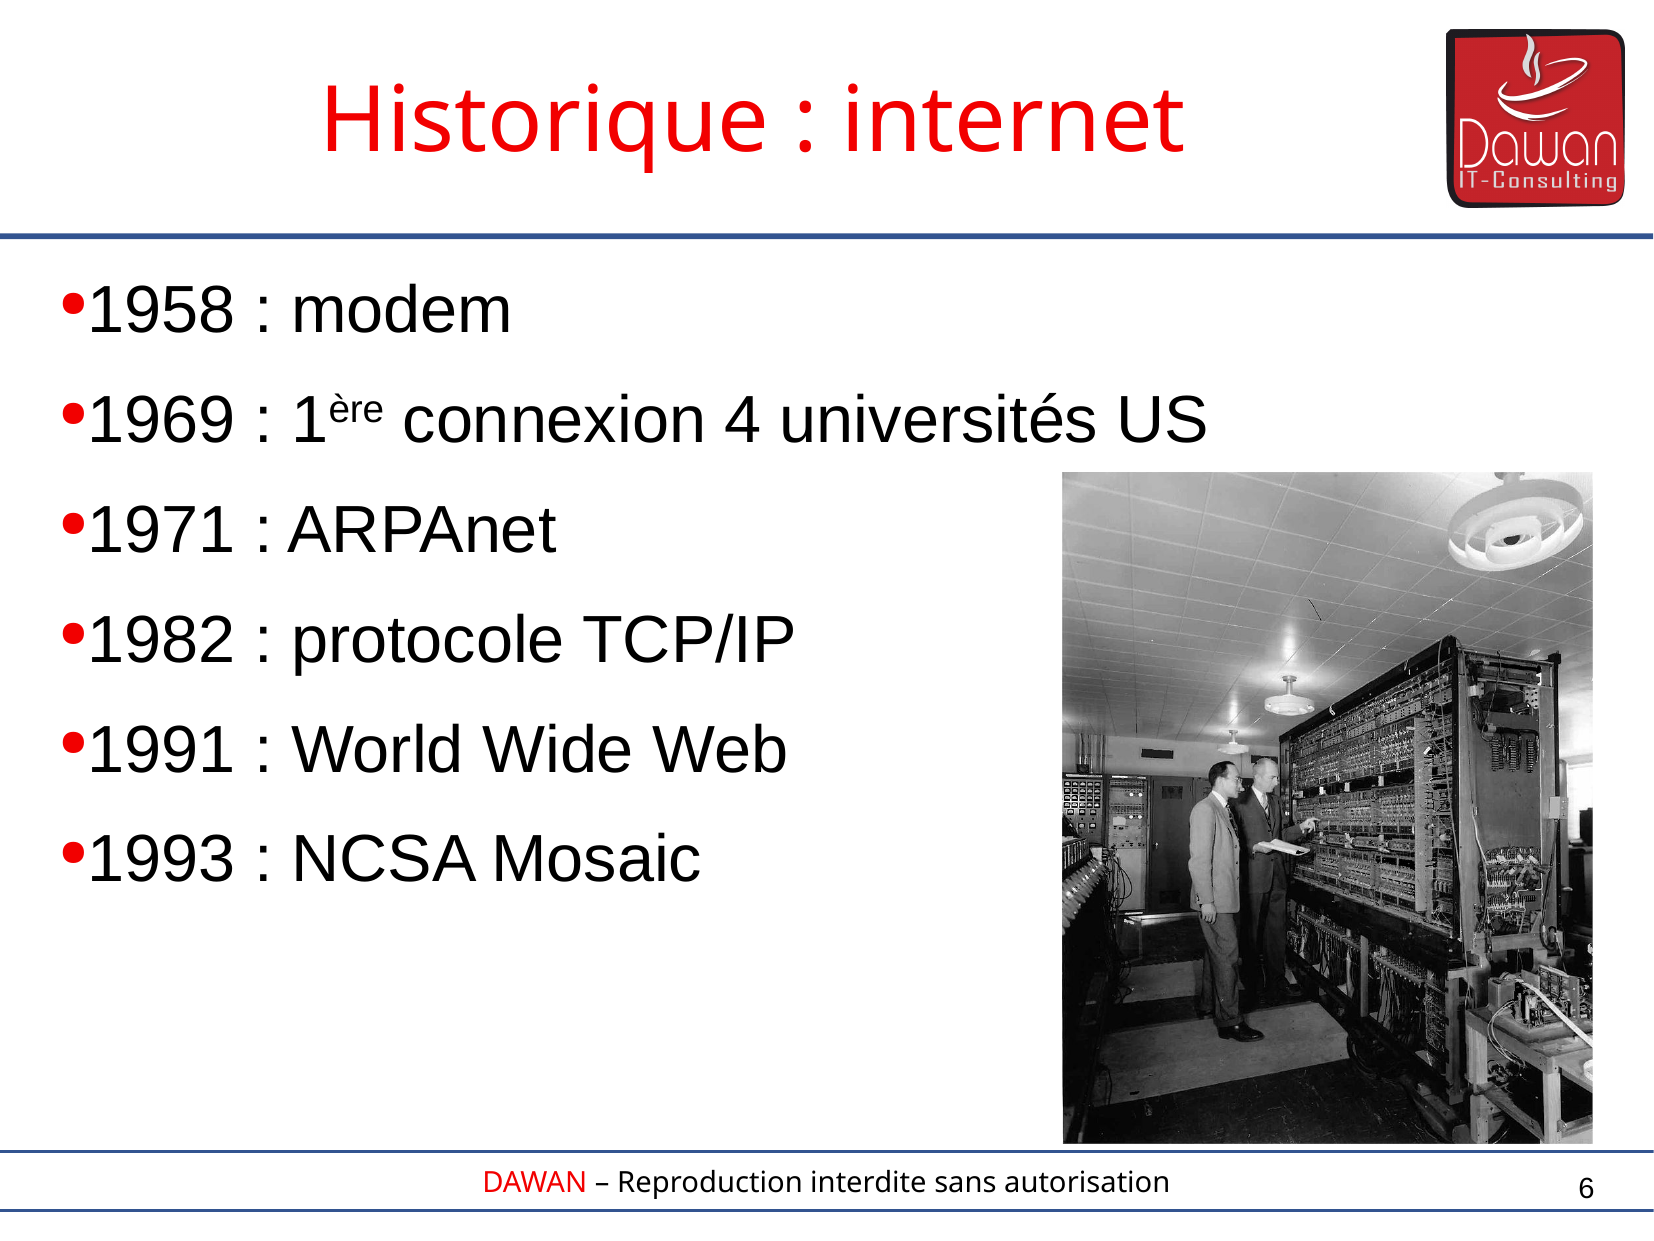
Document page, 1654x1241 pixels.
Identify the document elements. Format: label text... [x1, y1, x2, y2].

title Historique : internet [59, 24, 1447, 206]
slide_number 6 [1535, 1169, 1595, 1233]
picture [1062, 472, 1593, 1144]
picture [1446, 29, 1625, 208]
list 1958 : modem 1969 : 1ère connexion 4 universités US 1971 : ARPAnet 1982 : protocole TCP/IP 1991 : World Wide Web 1993 : NCSA Mosaic [59, 265, 1595, 1094]
